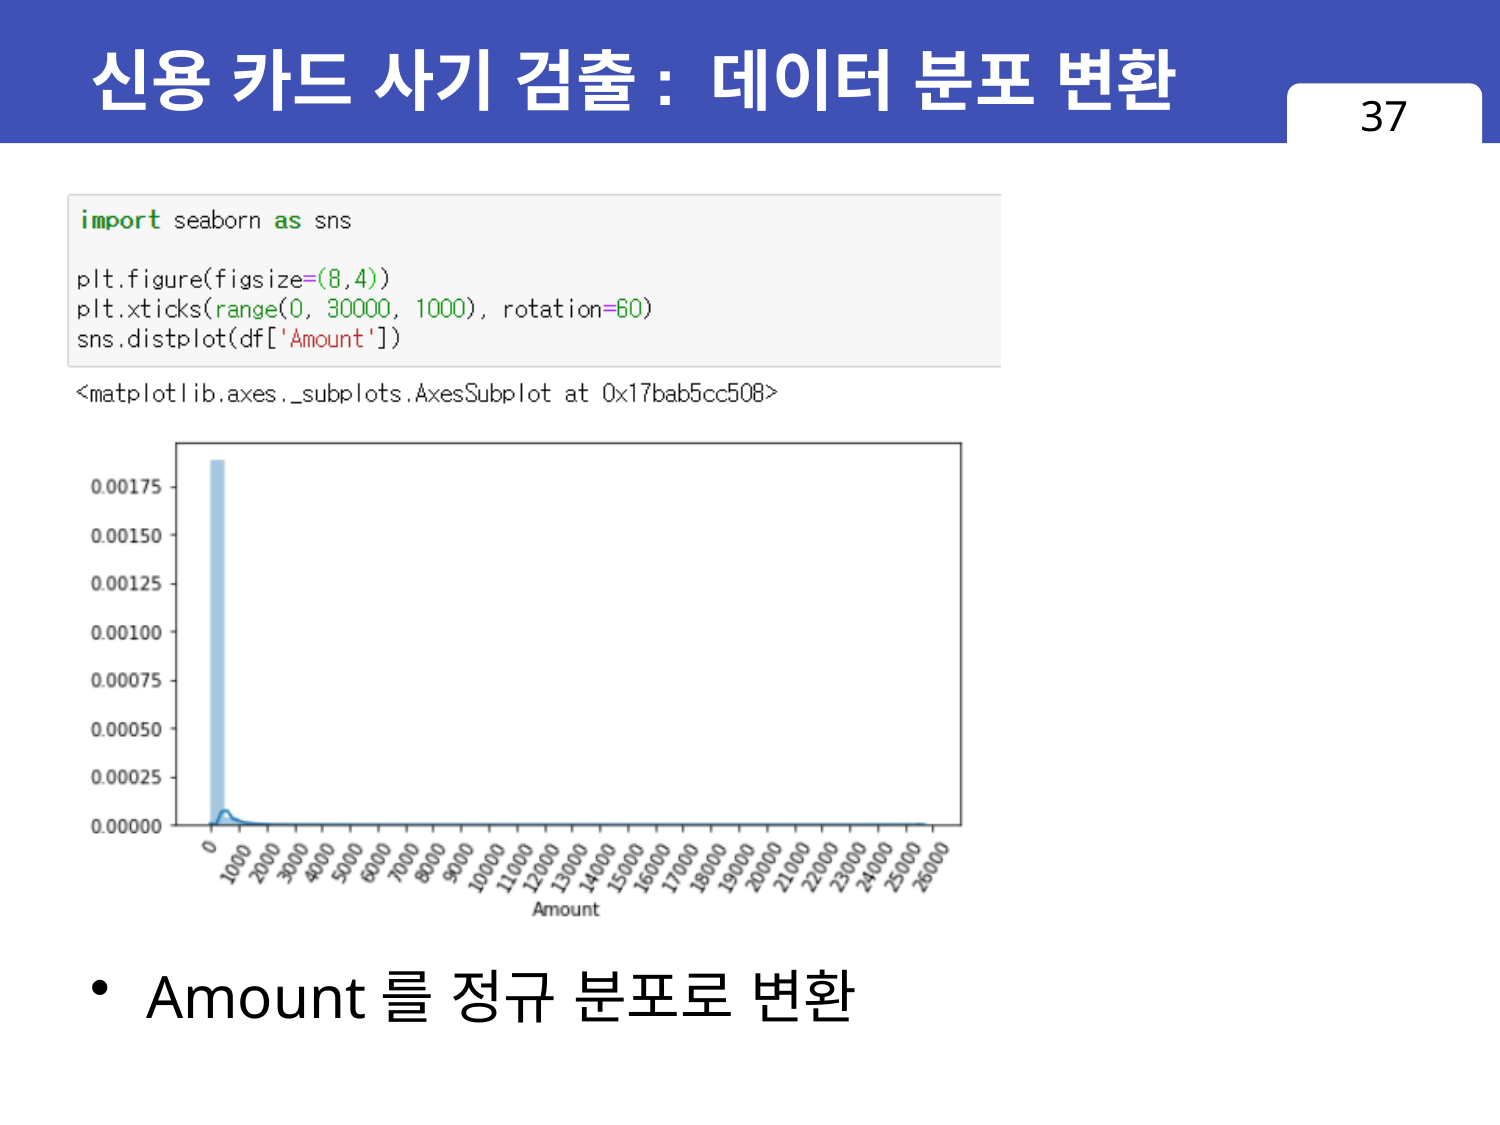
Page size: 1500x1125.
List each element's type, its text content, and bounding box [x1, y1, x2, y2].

picture [52, 184, 1002, 936]
slide_number 37 [1286, 81, 1483, 161]
list Amount를 정규 분포로 변환 [74, 952, 1483, 1095]
title 신용 카드 사기 검출: 데이터 분포 변환 [74, 16, 1426, 141]
